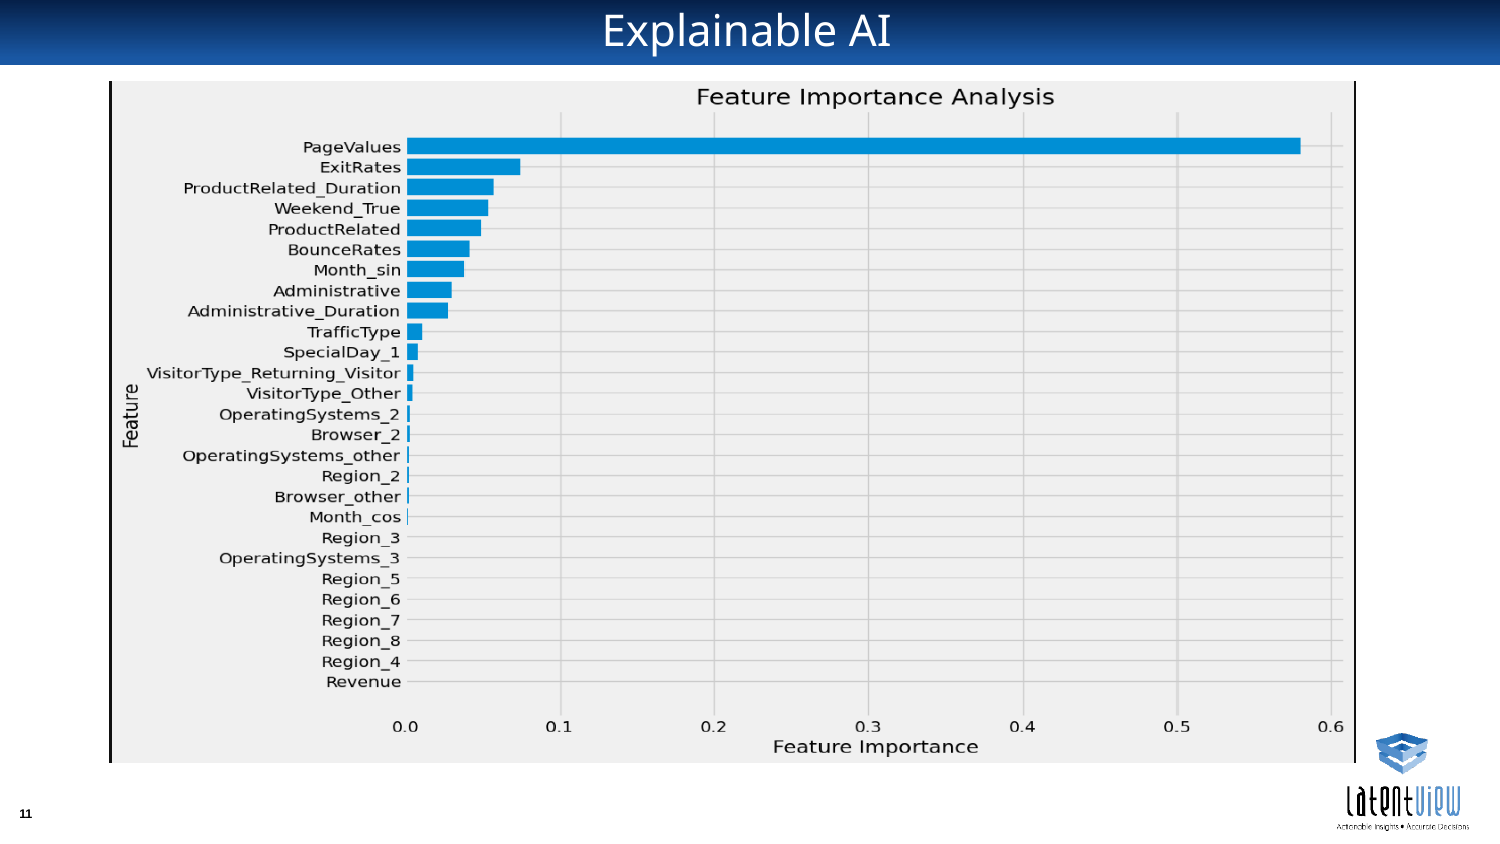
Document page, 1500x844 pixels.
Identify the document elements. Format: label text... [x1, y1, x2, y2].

picture [109, 80, 1491, 844]
title Explainable AI [73, 7, 1420, 58]
